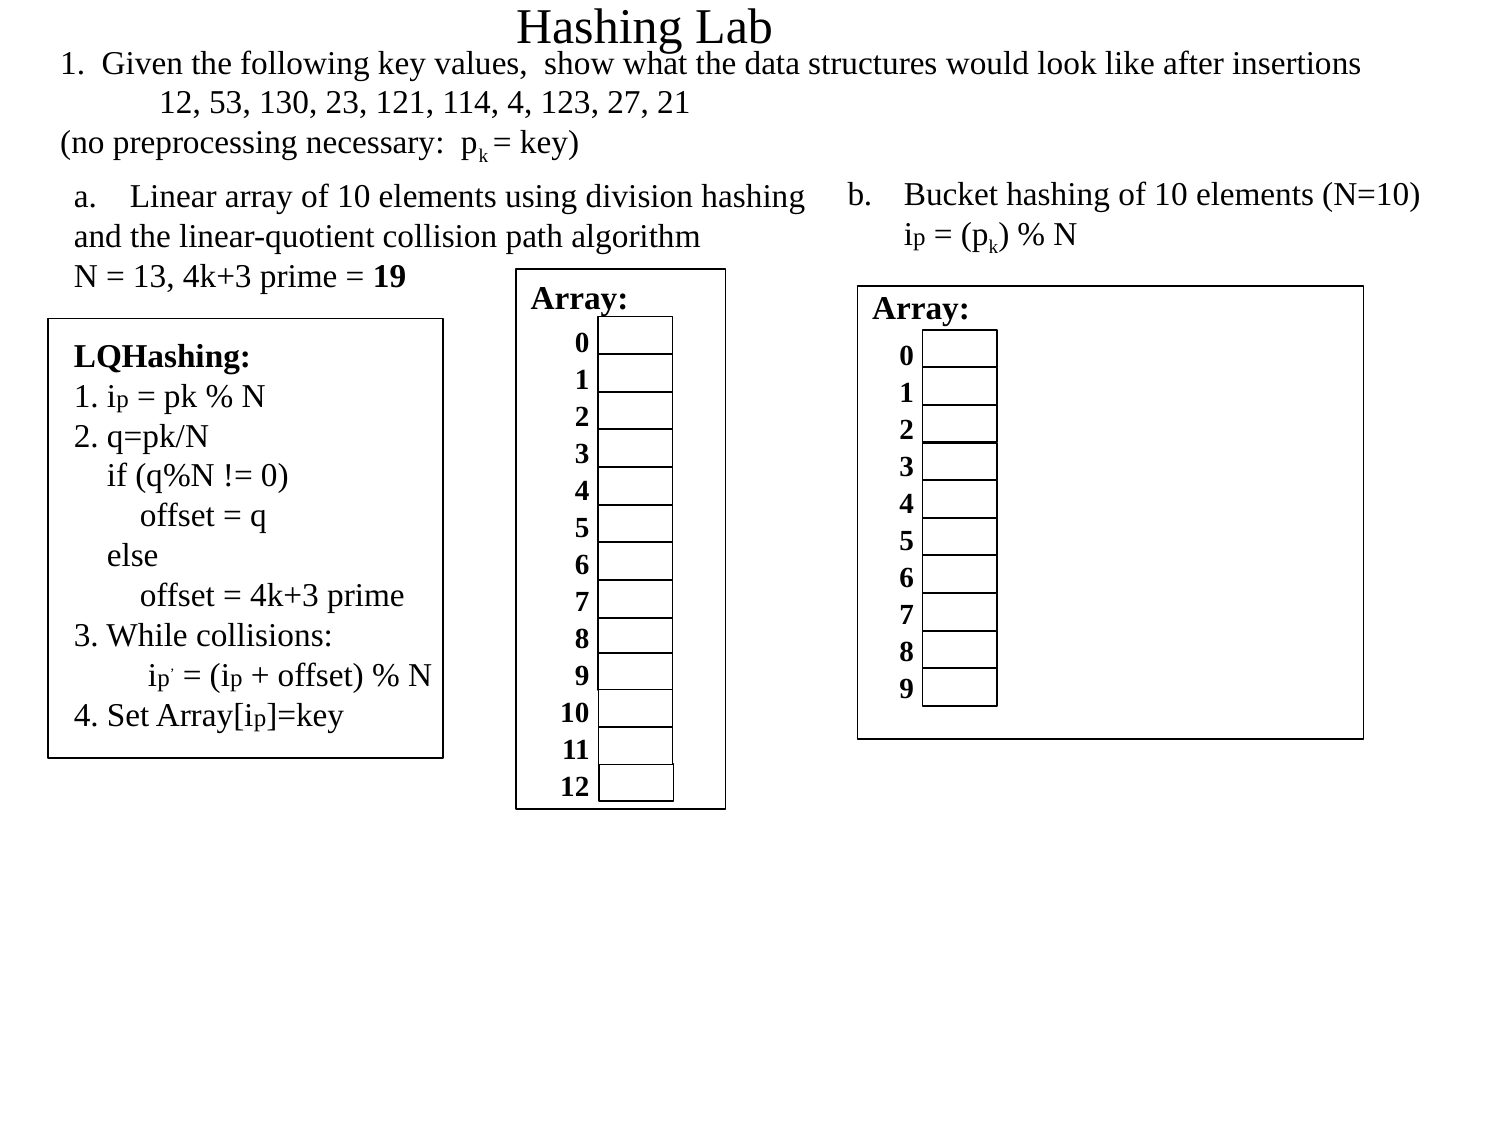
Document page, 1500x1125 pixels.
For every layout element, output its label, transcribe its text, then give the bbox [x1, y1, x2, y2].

text_box Bucket hashing of 10 elements (N=10) ip = (pk) % N [832, 164, 1443, 385]
text_box [47, 318, 443, 758]
text_box 1. Given the following key values, show what the data structures would look like after insertions 12, 53, 130, 23, 121, 114, 4, 123, 27, 21 (no preprocessing necessary: pk = key) [45, 33, 1415, 174]
text_box Hashing Lab [501, 0, 789, 62]
text_box Array: [857, 286, 1364, 740]
text_box Linear array of 10 elements using division hashing and the linear-quotient collision path algorithm N = 13, 4k+3 prime = 19 LQHashing: 1. ip = pk % N 2. q=pk/N if (q%N != 0) offset = q else offset = 4k+3 prime 3. While collisions: ip’ = (ip + offset) % N 4. Set Array[ip]=key [58, 166, 822, 821]
text_box Array: [515, 268, 726, 809]
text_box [883, 328, 998, 717]
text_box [544, 315, 674, 816]
